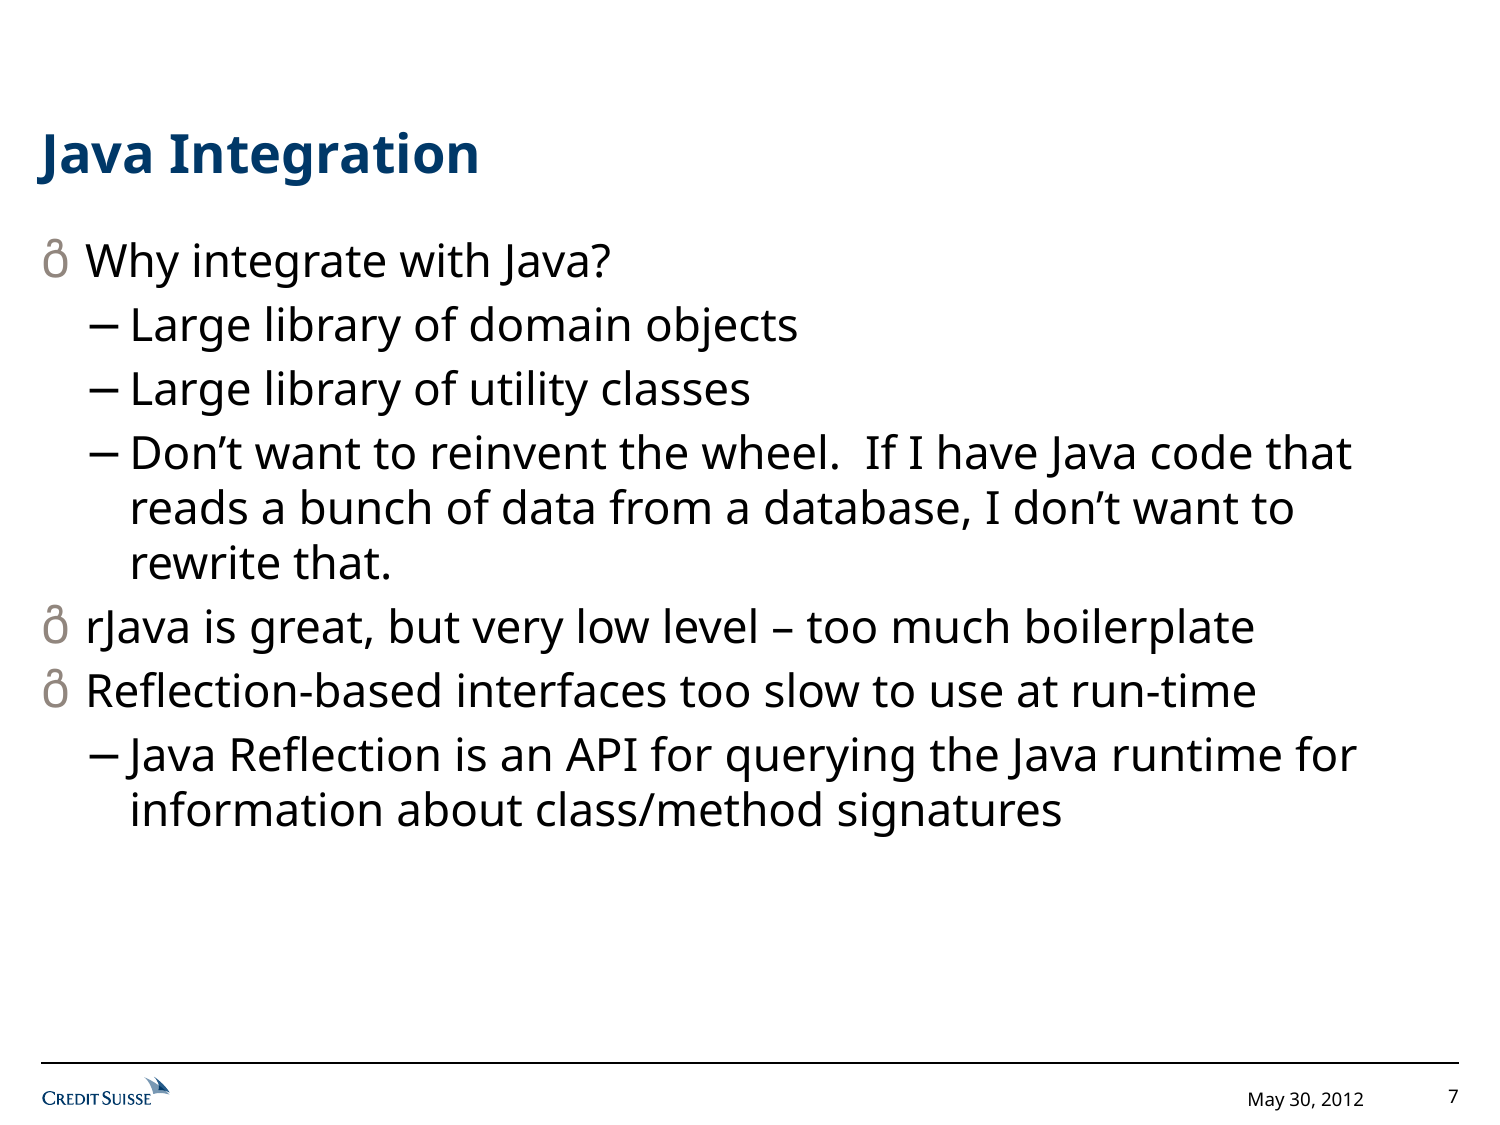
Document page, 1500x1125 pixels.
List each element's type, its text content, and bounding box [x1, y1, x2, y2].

title Java Integration [40, 66, 1459, 185]
slide_number 7 [1370, 1080, 1459, 1110]
list Why integrate with Java? Large library of domain objects Large library of utility classes Don’t want to reinvent the wheel. If I have Java code that reads a bunch of data from a database, I don’t want to rewrite that. rJava is great, but very low level – too much boilerplate Reflection-based interfaces too slow to use at run-time Java Reflection is an API for querying the Java runtime for information about class/method signatures [40, 231, 1459, 1036]
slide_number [1009, 1080, 1364, 1111]
